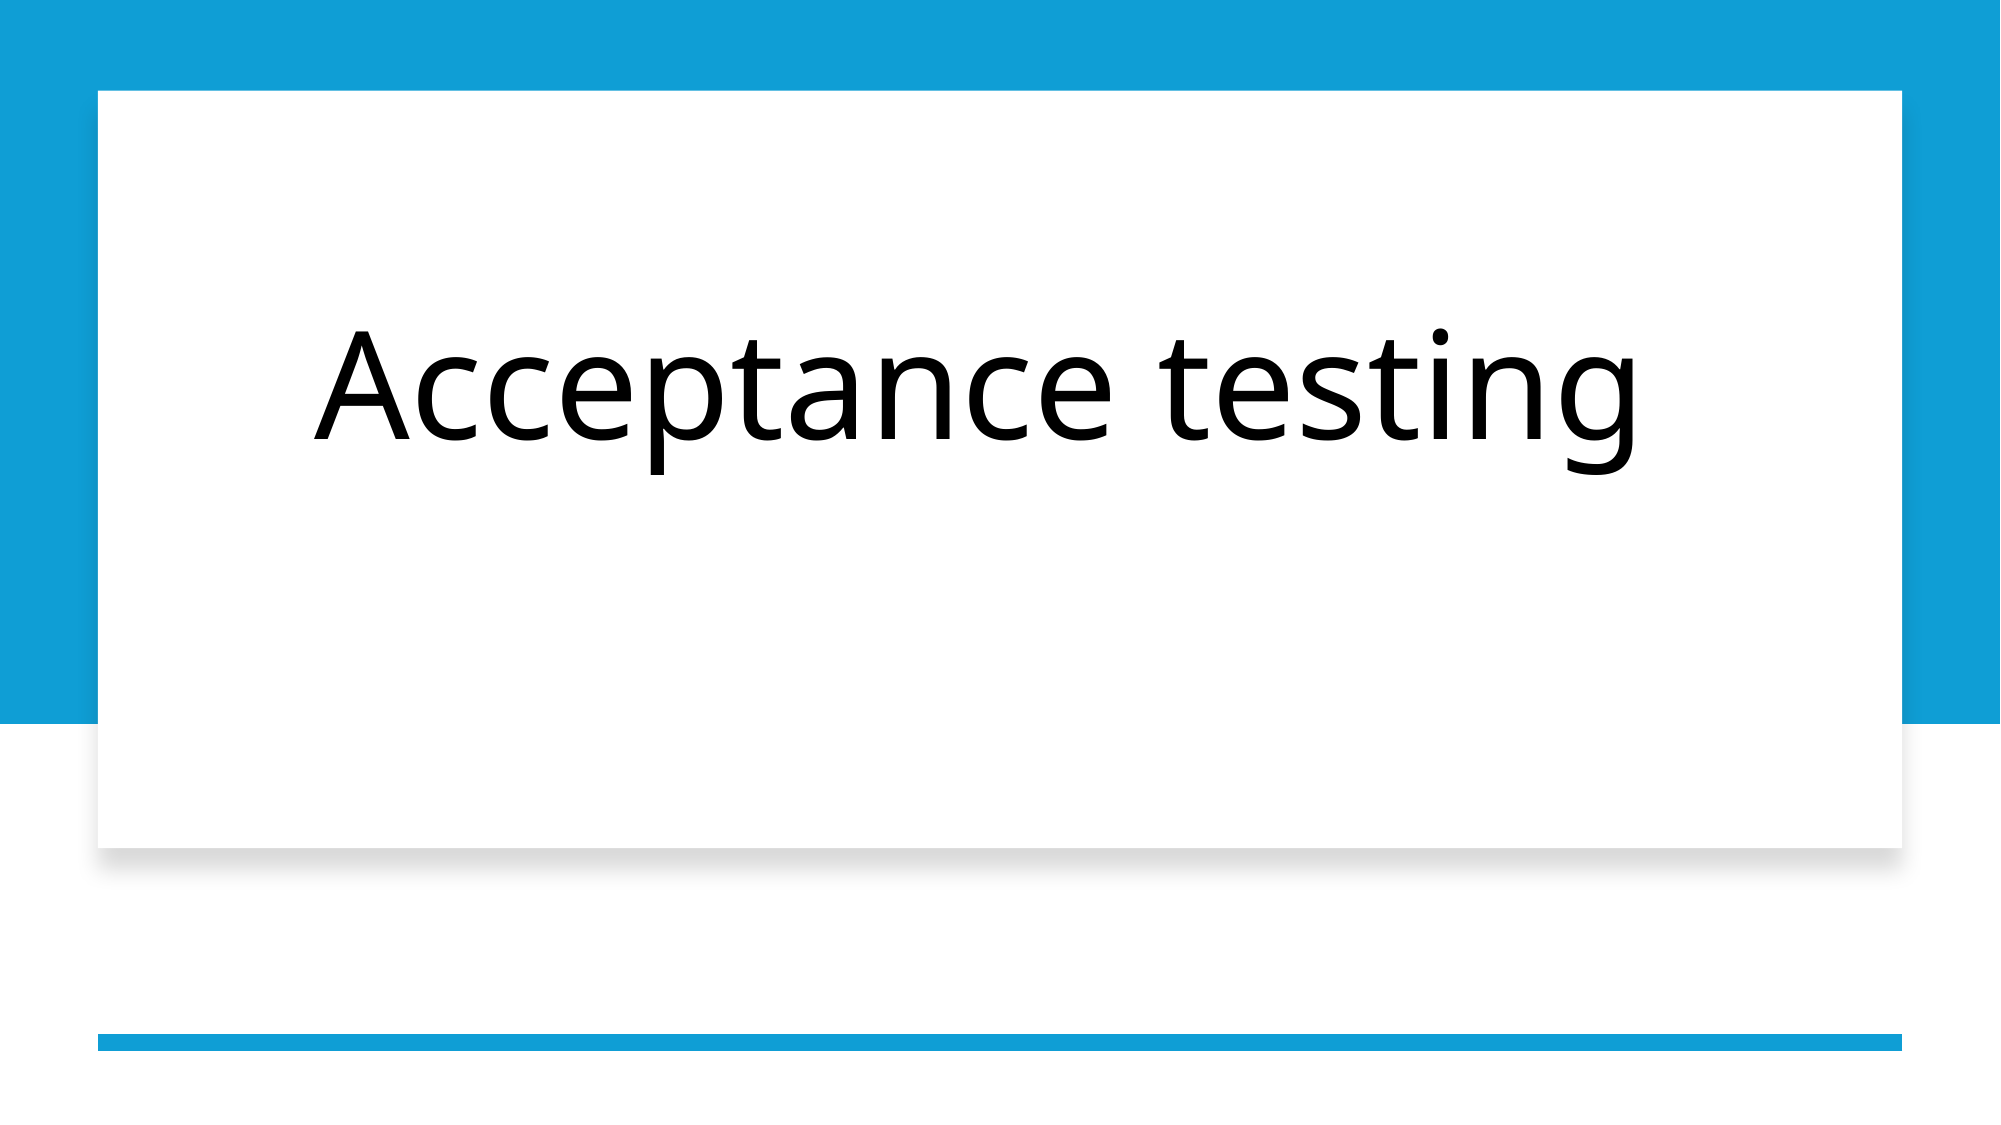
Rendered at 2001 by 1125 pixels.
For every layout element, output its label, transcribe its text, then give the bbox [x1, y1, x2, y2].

text_box [0, 0, 2000, 725]
title Acceptance testing [249, 212, 1750, 750]
text_box [0, 725, 2000, 1125]
text_box [96, 89, 1904, 850]
